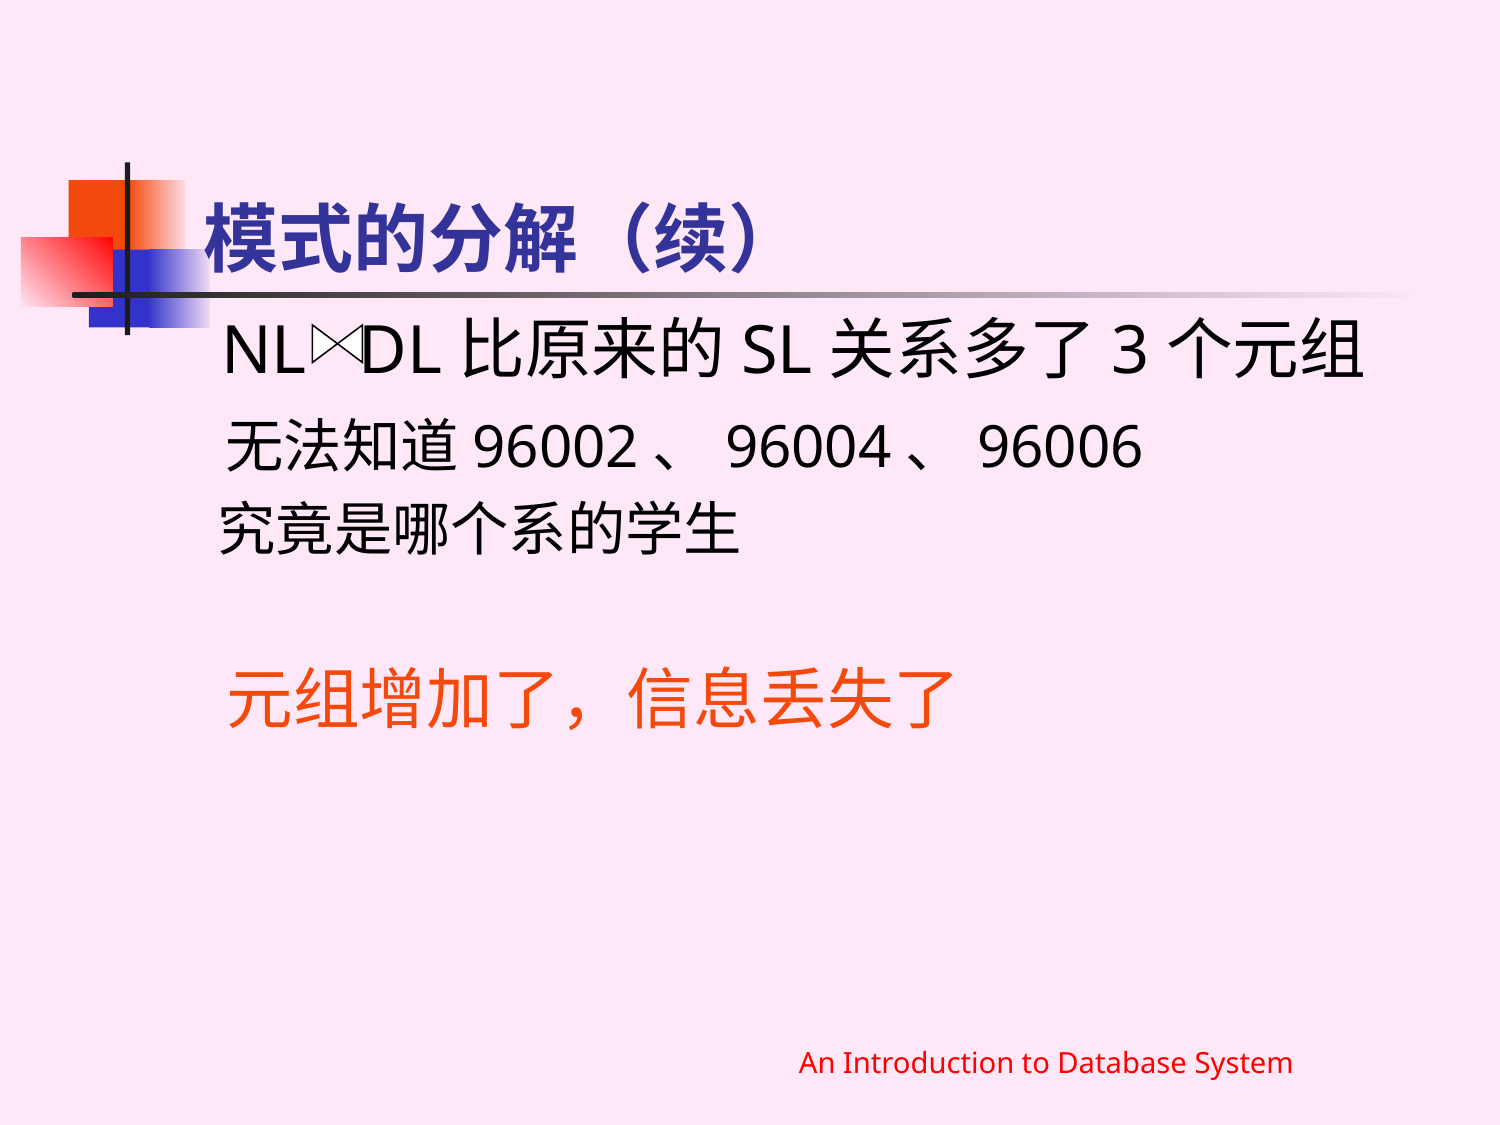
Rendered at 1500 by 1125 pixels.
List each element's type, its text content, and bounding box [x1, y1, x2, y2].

text_box [312, 324, 363, 363]
title 模式的分解（续） [188, 101, 1468, 289]
list NL DL比原来的SL关系多了3个元组 无法知道96002、96004、96006 究竟是哪个系的学生 元组增加了，信息丢失了 [149, 299, 1426, 976]
footer An Introduction to Database System [655, 1011, 1438, 1087]
